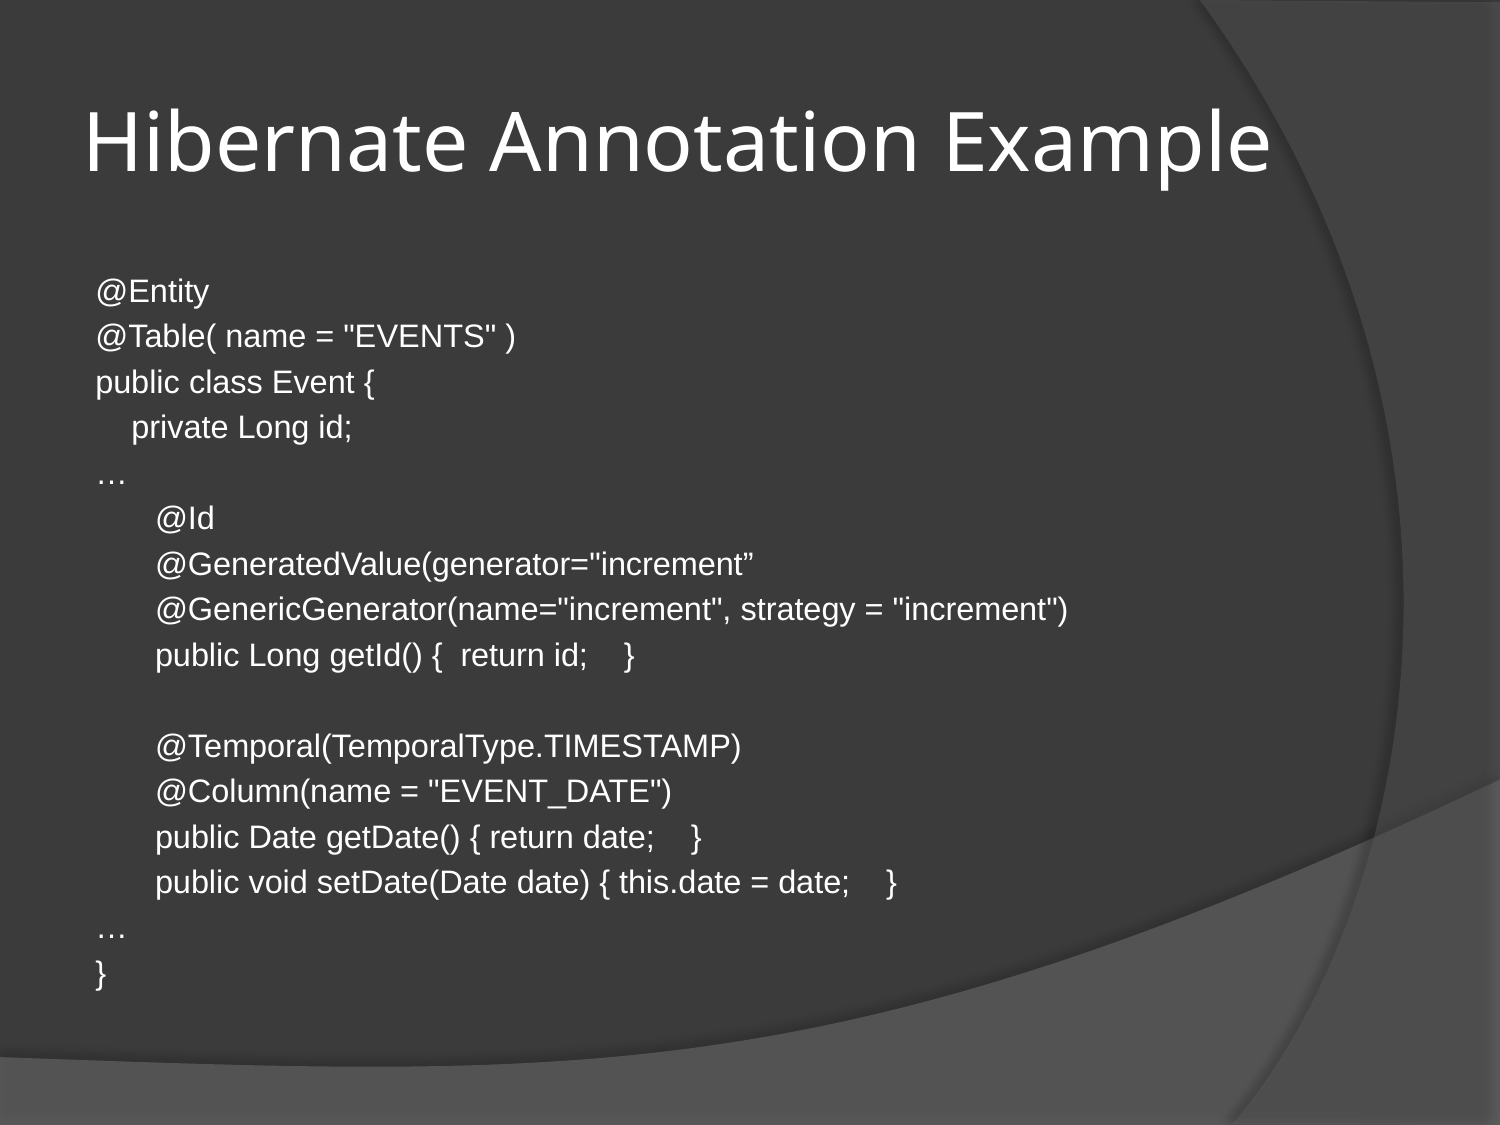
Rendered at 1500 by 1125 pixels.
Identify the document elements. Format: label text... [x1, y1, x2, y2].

list @Entity @Table( name = "EVENTS" ) public class Event { private Long id; … @Id @GeneratedValue(generator="increment” @GenericGenerator(name="increment", strategy = "increment") public Long getId() { return id; } @Temporal(TemporalType.TIMESTAMP) @Column(name = "EVENT_DATE") public Date getDate() { return date; } public void setDate(Date date) { this.date = date; } … } [75, 262, 1300, 1005]
title Hibernate Annotation Example [75, 45, 1300, 233]
